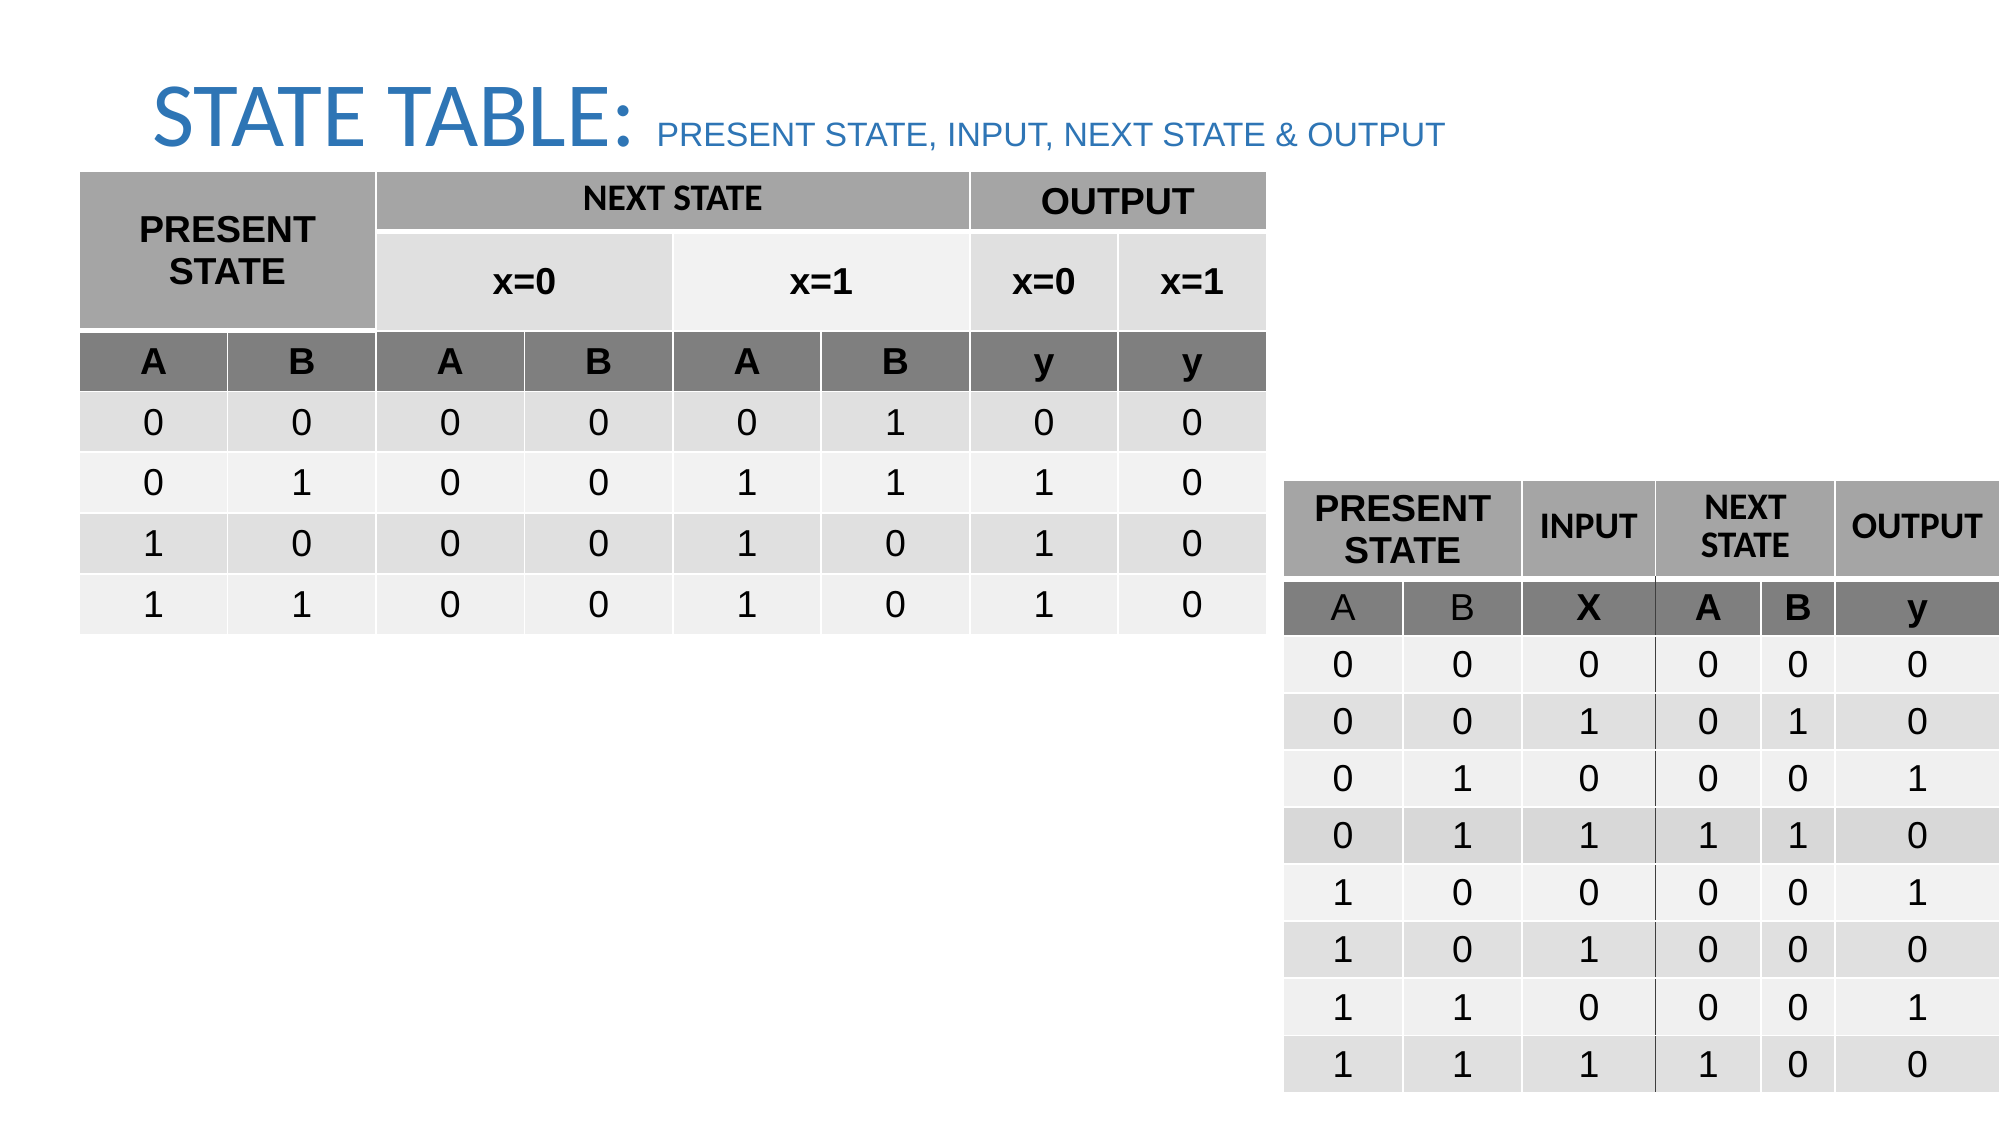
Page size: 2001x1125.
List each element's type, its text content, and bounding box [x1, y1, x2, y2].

table_cell 0 [525, 514, 672, 573]
table_cell 1 [228, 575, 375, 634]
table_cell 0 [1284, 694, 1402, 749]
table_cell 0 [228, 392, 375, 451]
table_cell 0 [822, 514, 969, 573]
table_cell 1 [1523, 694, 1655, 749]
table_cell 0 [1762, 637, 1834, 692]
table_cell B [822, 332, 969, 391]
table_header NEXT STATE [377, 172, 969, 229]
table_cell 0 [377, 453, 524, 512]
table_cell 0 [1762, 922, 1834, 977]
table_cell 0 [1836, 694, 1999, 749]
table_header NEXT STATE [1656, 481, 1834, 576]
table_cell 0 [1119, 453, 1266, 512]
table_cell 0 [1523, 637, 1655, 692]
table_cell 1 [822, 392, 969, 451]
table_cell 0 [1656, 865, 1760, 920]
table_cell 0 [1656, 979, 1760, 1035]
table_header PRESENT STATE [80, 172, 375, 328]
table_cell A [1656, 582, 1760, 635]
table_cell 1 [1284, 865, 1402, 920]
table_cell 0 [1119, 514, 1266, 573]
table_cell B [228, 333, 375, 391]
table_cell 0 [1119, 392, 1266, 451]
table_cell 1 [1656, 1036, 1760, 1092]
table_cell 1 [674, 514, 820, 573]
table_cell 0 [80, 453, 227, 512]
table_cell 1 [1836, 751, 1999, 806]
table_cell 0 [1836, 808, 1999, 863]
table_cell A [377, 332, 524, 391]
table_cell 1 [1284, 979, 1402, 1035]
table_cell 0 [1284, 637, 1402, 692]
table_cell y [971, 332, 1117, 391]
table_cell 0 [1762, 751, 1834, 806]
table_cell x=1 [674, 234, 969, 330]
table_cell 0 [1404, 865, 1521, 920]
table_cell x=0 [971, 234, 1117, 330]
table_cell 1 [822, 453, 969, 512]
table_cell 1 [1836, 865, 1999, 920]
table_cell 0 [377, 575, 524, 634]
table_cell 0 [1656, 751, 1760, 806]
table_cell 1 [80, 514, 227, 573]
table_cell 1 [1404, 979, 1521, 1035]
table_cell B [1762, 582, 1834, 635]
table_cell 0 [1762, 865, 1834, 920]
table_cell 0 [1836, 1036, 1999, 1092]
table_cell 0 [971, 392, 1117, 451]
table_cell B [525, 332, 672, 391]
table_cell A [80, 333, 227, 391]
table_cell 1 [1762, 694, 1834, 749]
table_cell A [674, 332, 820, 391]
table_cell 0 [1656, 694, 1760, 749]
table_cell y [1836, 582, 1999, 635]
table_cell 0 [1656, 922, 1760, 977]
table_cell 0 [1523, 865, 1655, 920]
table_cell x=0 [377, 234, 672, 330]
table_cell 0 [1836, 637, 1999, 692]
table_cell 1 [1404, 808, 1521, 863]
table_cell 0 [1119, 575, 1266, 634]
table_cell X [1523, 582, 1655, 635]
table_cell B [1404, 582, 1521, 635]
table_cell 0 [1284, 808, 1402, 863]
table_cell 0 [525, 575, 672, 634]
table_cell 1 [971, 453, 1117, 512]
table_cell 1 [1404, 751, 1521, 806]
table_cell 0 [1523, 751, 1655, 806]
table_cell A [1284, 582, 1402, 635]
table_cell 0 [1836, 922, 1999, 977]
table_cell 1 [1284, 922, 1402, 977]
table_cell 1 [80, 575, 227, 634]
table_cell 1 [971, 575, 1117, 634]
table_header INPUT [1523, 481, 1655, 576]
table_cell 0 [1404, 922, 1521, 977]
table_cell 1 [1523, 1036, 1655, 1092]
table_cell 1 [228, 453, 375, 512]
table_cell 0 [1762, 1036, 1834, 1092]
table_cell 1 [971, 514, 1117, 573]
table_cell 0 [525, 453, 672, 512]
table_cell 0 [674, 392, 820, 451]
table_cell 1 [674, 453, 820, 512]
table_cell 0 [1656, 637, 1760, 692]
title STATE TABLE: PRESENT STATE, INPUT, NEXT STATE & OUTPUT [137, 59, 1863, 215]
table_cell 0 [80, 392, 227, 451]
table_cell 0 [1404, 637, 1521, 692]
table_cell 0 [525, 392, 672, 451]
table_cell 1 [1404, 1036, 1521, 1092]
table_cell 0 [1523, 979, 1655, 1035]
table_cell 1 [1523, 808, 1655, 863]
table_cell 1 [1836, 979, 1999, 1035]
table_cell 0 [1762, 979, 1834, 1035]
table_cell 0 [822, 575, 969, 634]
table_header OUTPUT [1836, 481, 1999, 576]
table_cell 0 [1284, 751, 1402, 806]
table_cell x=1 [1119, 234, 1266, 330]
table_cell 1 [674, 575, 820, 634]
table_cell 1 [1523, 922, 1655, 977]
table_cell 0 [377, 392, 524, 451]
table_cell y [1119, 332, 1266, 391]
table_cell 0 [228, 514, 375, 573]
table_header PRESENT STATE [1284, 481, 1521, 576]
table_cell 1 [1656, 808, 1760, 863]
table_cell 0 [377, 514, 524, 573]
table_header OUTPUT [971, 172, 1266, 229]
table_cell 0 [1404, 694, 1521, 749]
table_cell 1 [1762, 808, 1834, 863]
table_cell 1 [1284, 1036, 1402, 1092]
